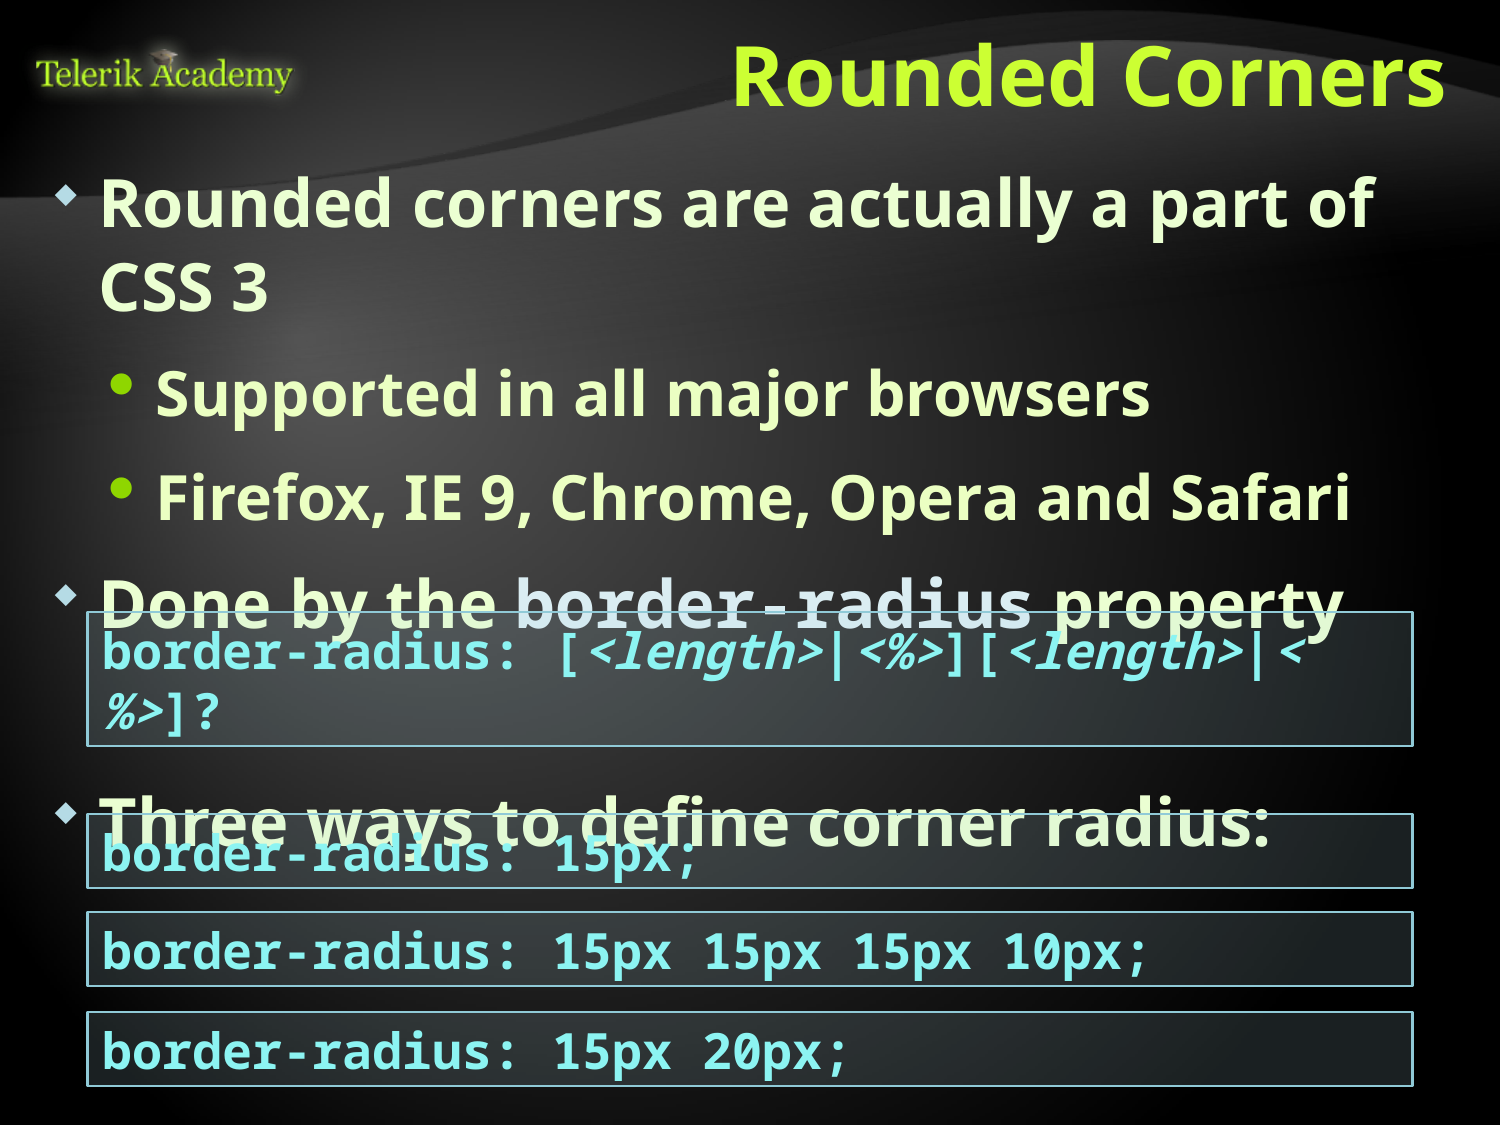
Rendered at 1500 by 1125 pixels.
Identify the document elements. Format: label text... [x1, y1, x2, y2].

list Rounded corners are actually a part of CSS 3 Supported in all major browsers Firefox, IE 9, Chrome, Opera and Safari Done by the border-radius property Three ways to define corner radius: [37, 149, 1463, 1100]
text_box border-radius: 15px 20px; [87, 1011, 1413, 1087]
title Rounded Corners [300, 12, 1463, 149]
text_box border-radius: 15px 15px 15px 10px; [87, 911, 1413, 987]
text_box border-radius: [<length>|<%>][<length>|<%>]? [87, 611, 1413, 747]
text_box border-radius: 15px; [87, 813, 1413, 889]
picture [0, 0, 1500, 1125]
